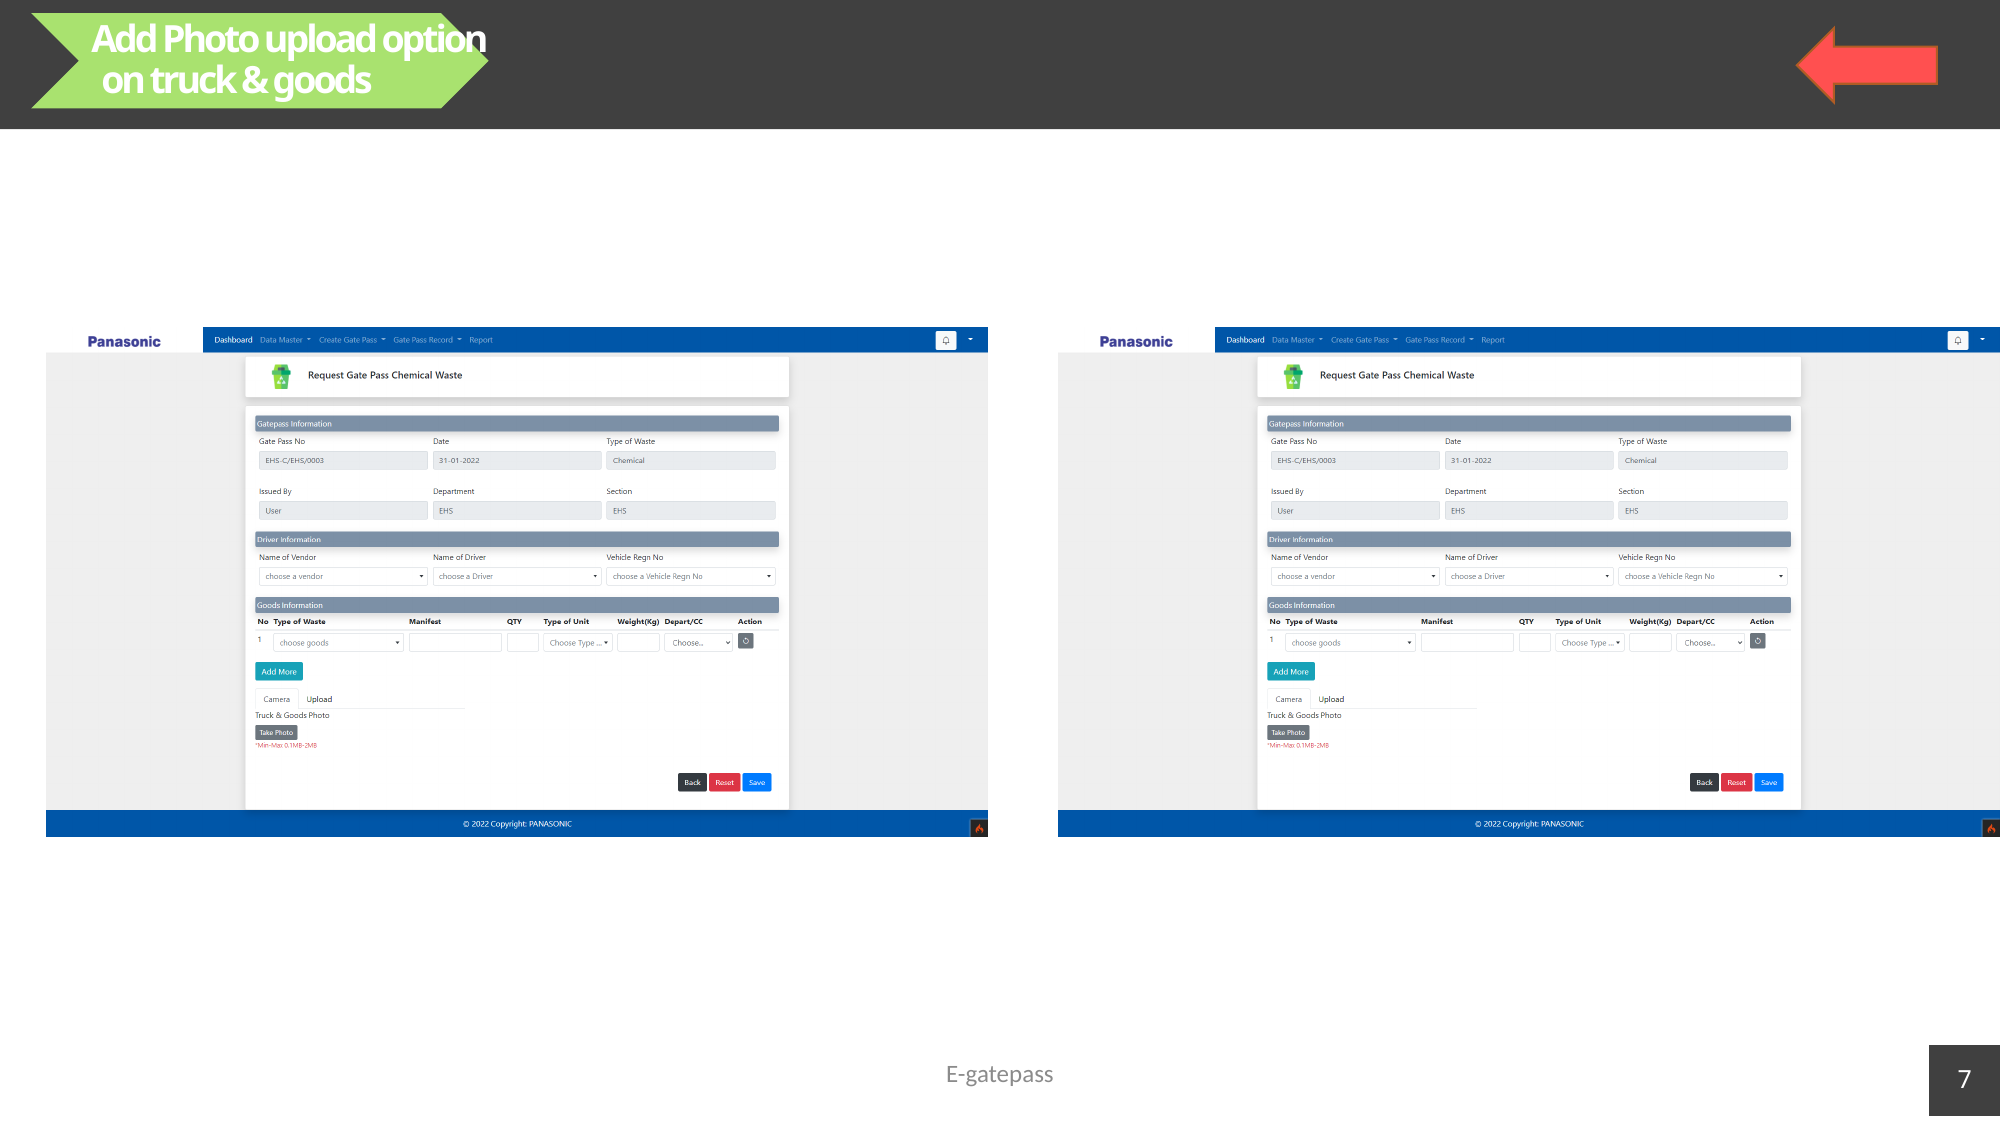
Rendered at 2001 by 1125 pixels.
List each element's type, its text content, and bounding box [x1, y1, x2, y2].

text_box [28, 62, 76, 110]
footer E-gatepass [662, 1042, 1338, 1103]
text_box [1795, 25, 1938, 105]
text_box [28, 12, 443, 60]
text_box Add Photo upload option on truck & goods [76, 13, 871, 143]
slide_number 7 [1929, 1045, 2000, 1116]
picture [1058, 327, 2000, 837]
picture [46, 327, 989, 837]
text_box [0, 0, 2000, 130]
